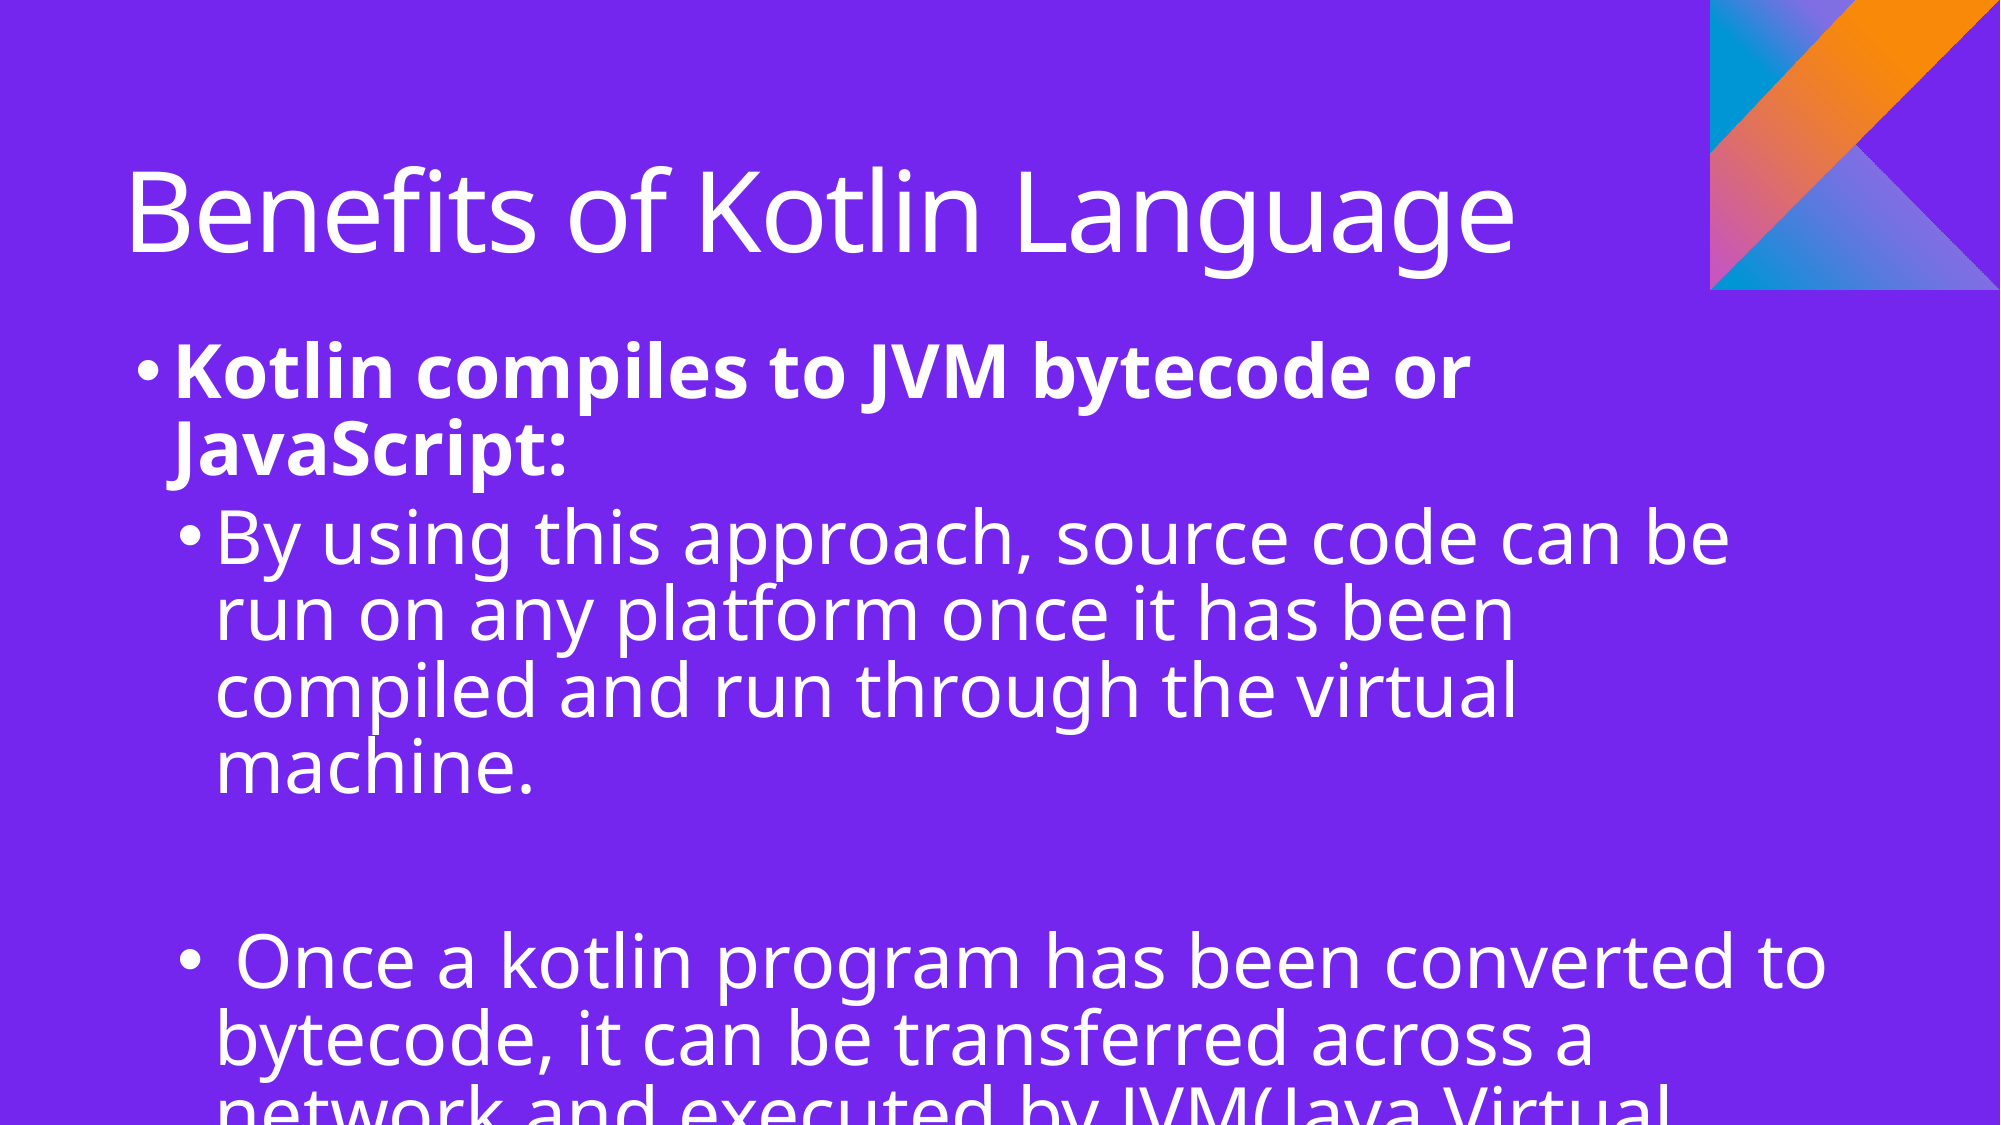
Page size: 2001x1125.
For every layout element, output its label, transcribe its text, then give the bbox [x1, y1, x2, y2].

list Kotlin compiles to JVM bytecode or JavaScript: By using this approach, source code can be run on any platform once it has been compiled and run through the virtual machine. Once a kotlin program has been converted to bytecode, it can be transferred across a network and executed by JVM(Java Virtual Machine). [111, 329, 1876, 1070]
title Benefits of Kotlin Language [107, 81, 1875, 354]
picture [1710, 0, 2000, 290]
